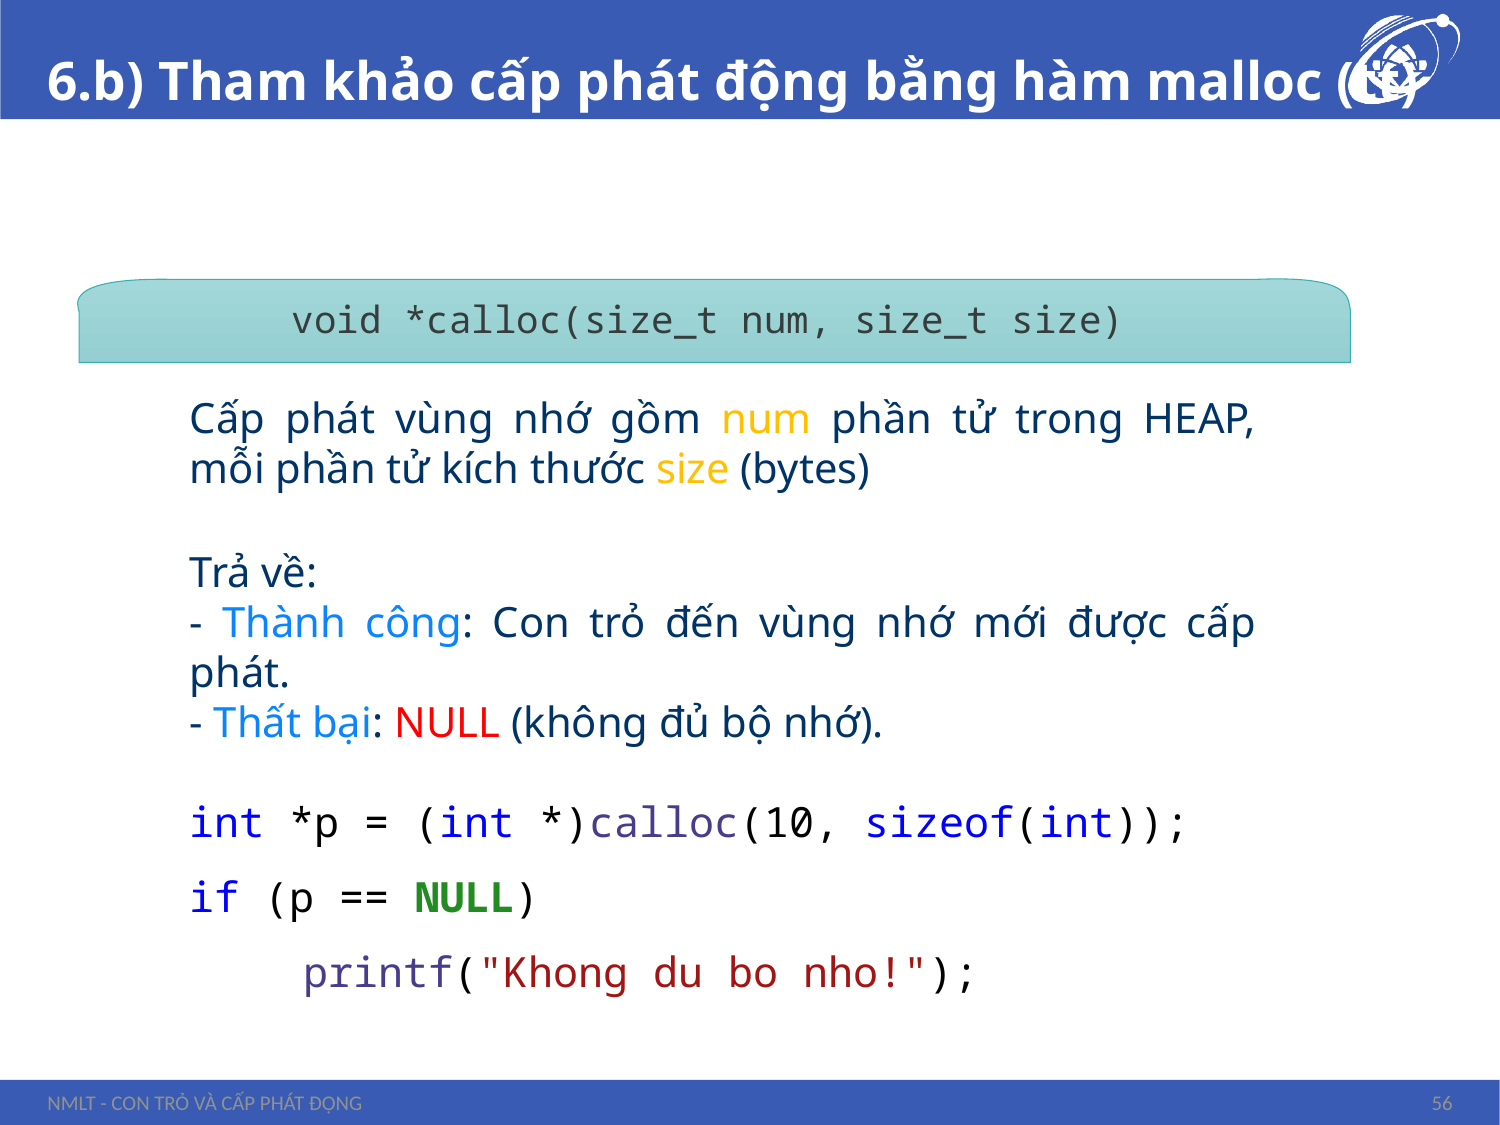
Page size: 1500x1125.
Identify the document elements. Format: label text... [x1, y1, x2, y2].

text_box Cấp phát vùng nhớ gồm num phần tử trong HEAP, mỗi phần tử kích thước size (bytes) [174, 364, 1271, 538]
title 6.b) Tham khảo cấp phát động bằng hàm malloc (tt) [32, 0, 1468, 120]
text_box [74, 33, 1188, 192]
text_box void *calloc(size_t num, size_t size) [77, 278, 1351, 364]
text_box [78, 365, 1354, 1000]
slide_number 56 [1388, 1083, 1468, 1122]
footer NMLT - Con trỏ và cấp phát động [32, 1083, 1271, 1122]
text_box int *p = (int *)calloc(10, sizeof(int)); if (p == NULL) printf("Khong du bo nho!"); [174, 787, 1271, 979]
text_box Trả về: - Thành công: Con trỏ đến vùng nhớ mới được cấp phát. - Thất bại: NULL (không đủ bộ nhớ). [174, 549, 1271, 741]
